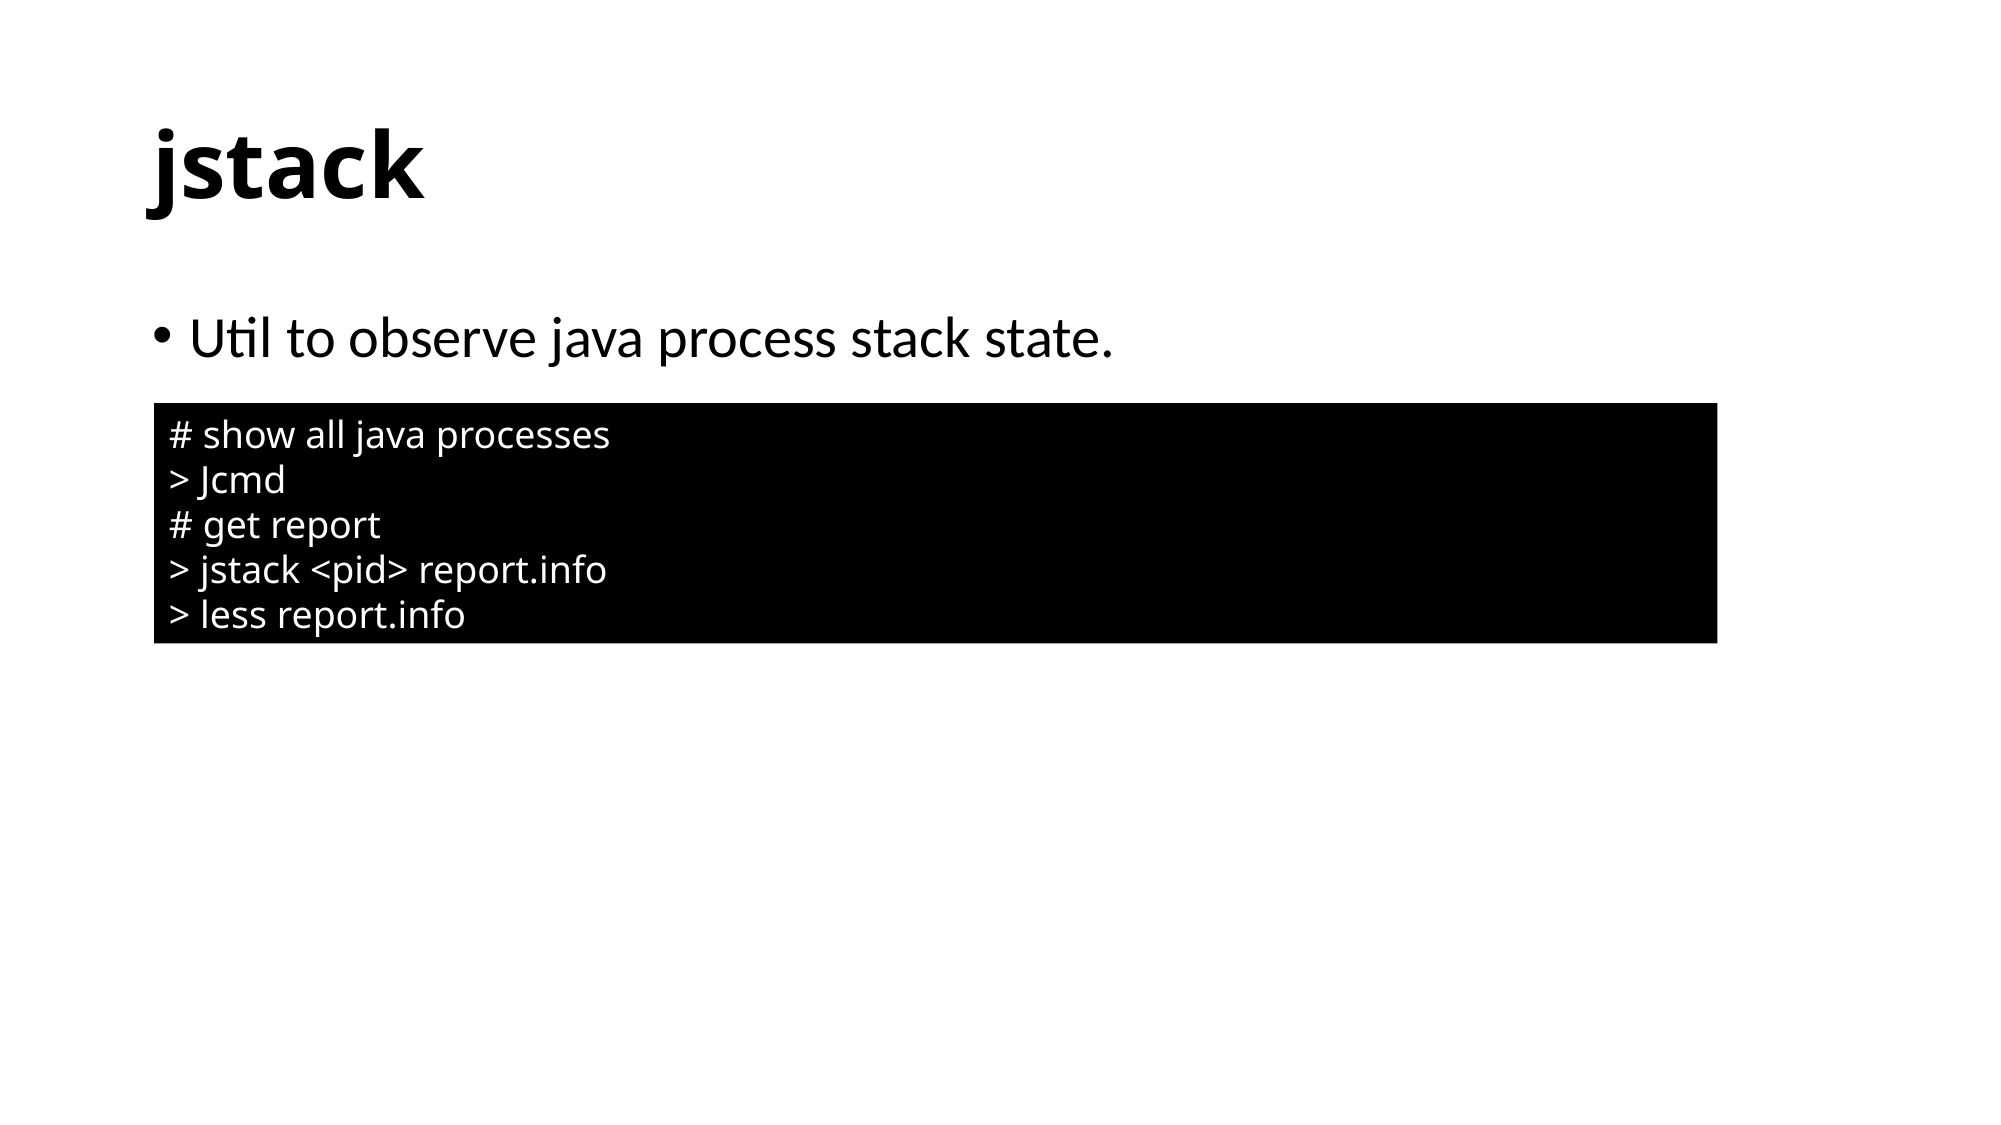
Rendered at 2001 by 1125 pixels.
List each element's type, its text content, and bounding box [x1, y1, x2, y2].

text_box # show all java processes > Jcmd # get report > jstack <pid> report.info > less report.info [154, 403, 1718, 644]
text_box Util to observe java process stack state. [137, 299, 1863, 1014]
text_box jstack [137, 59, 1863, 278]
